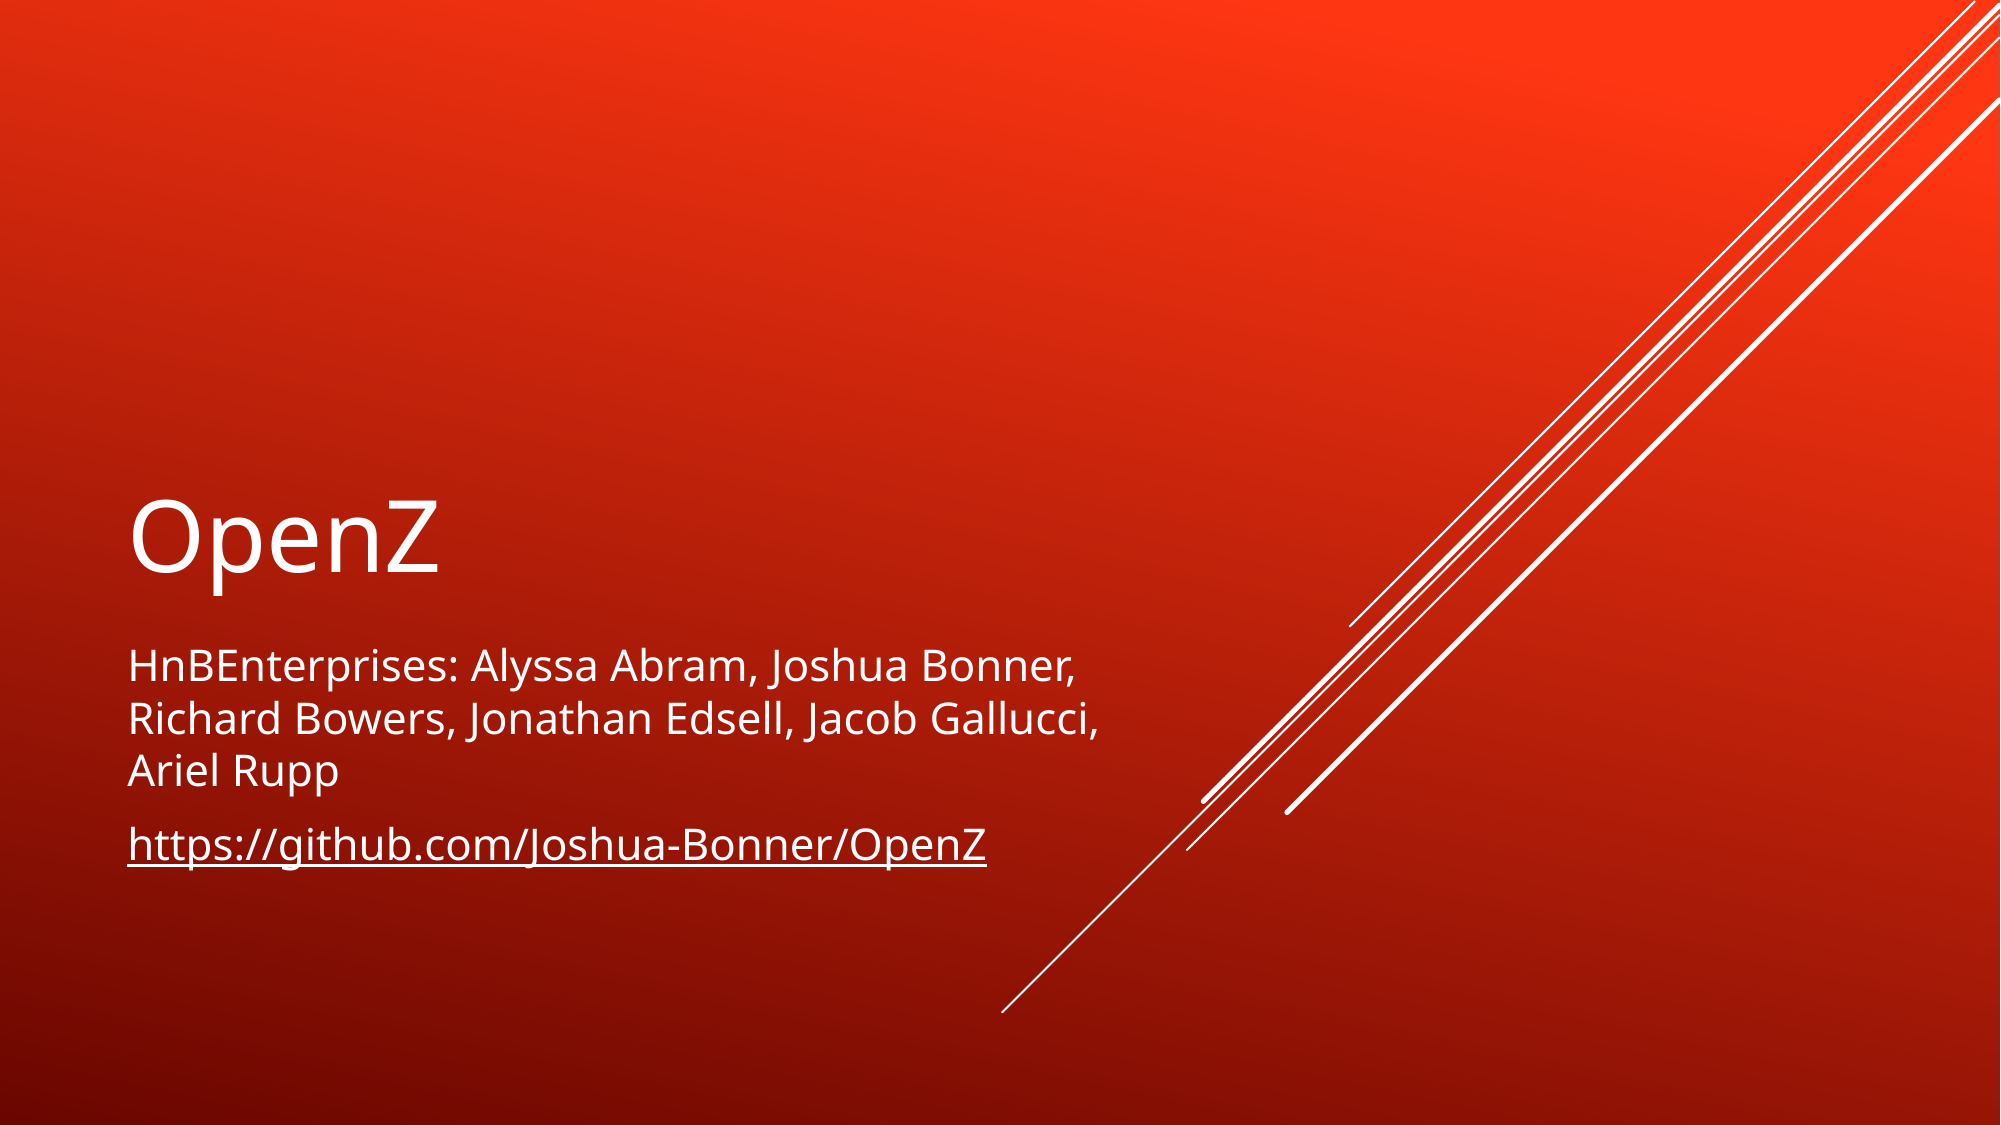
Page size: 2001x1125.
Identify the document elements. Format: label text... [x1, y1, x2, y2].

title OpenZ [112, 112, 1425, 600]
subtitle HnBEnterprises: Alyssa Abram, Joshua Bonner, Richard Bowers, Jonathan Edsell, Jacob Gallucci, Ariel Rupp https://github.com/Joshua-Bonner/OpenZ [112, 630, 1163, 950]
